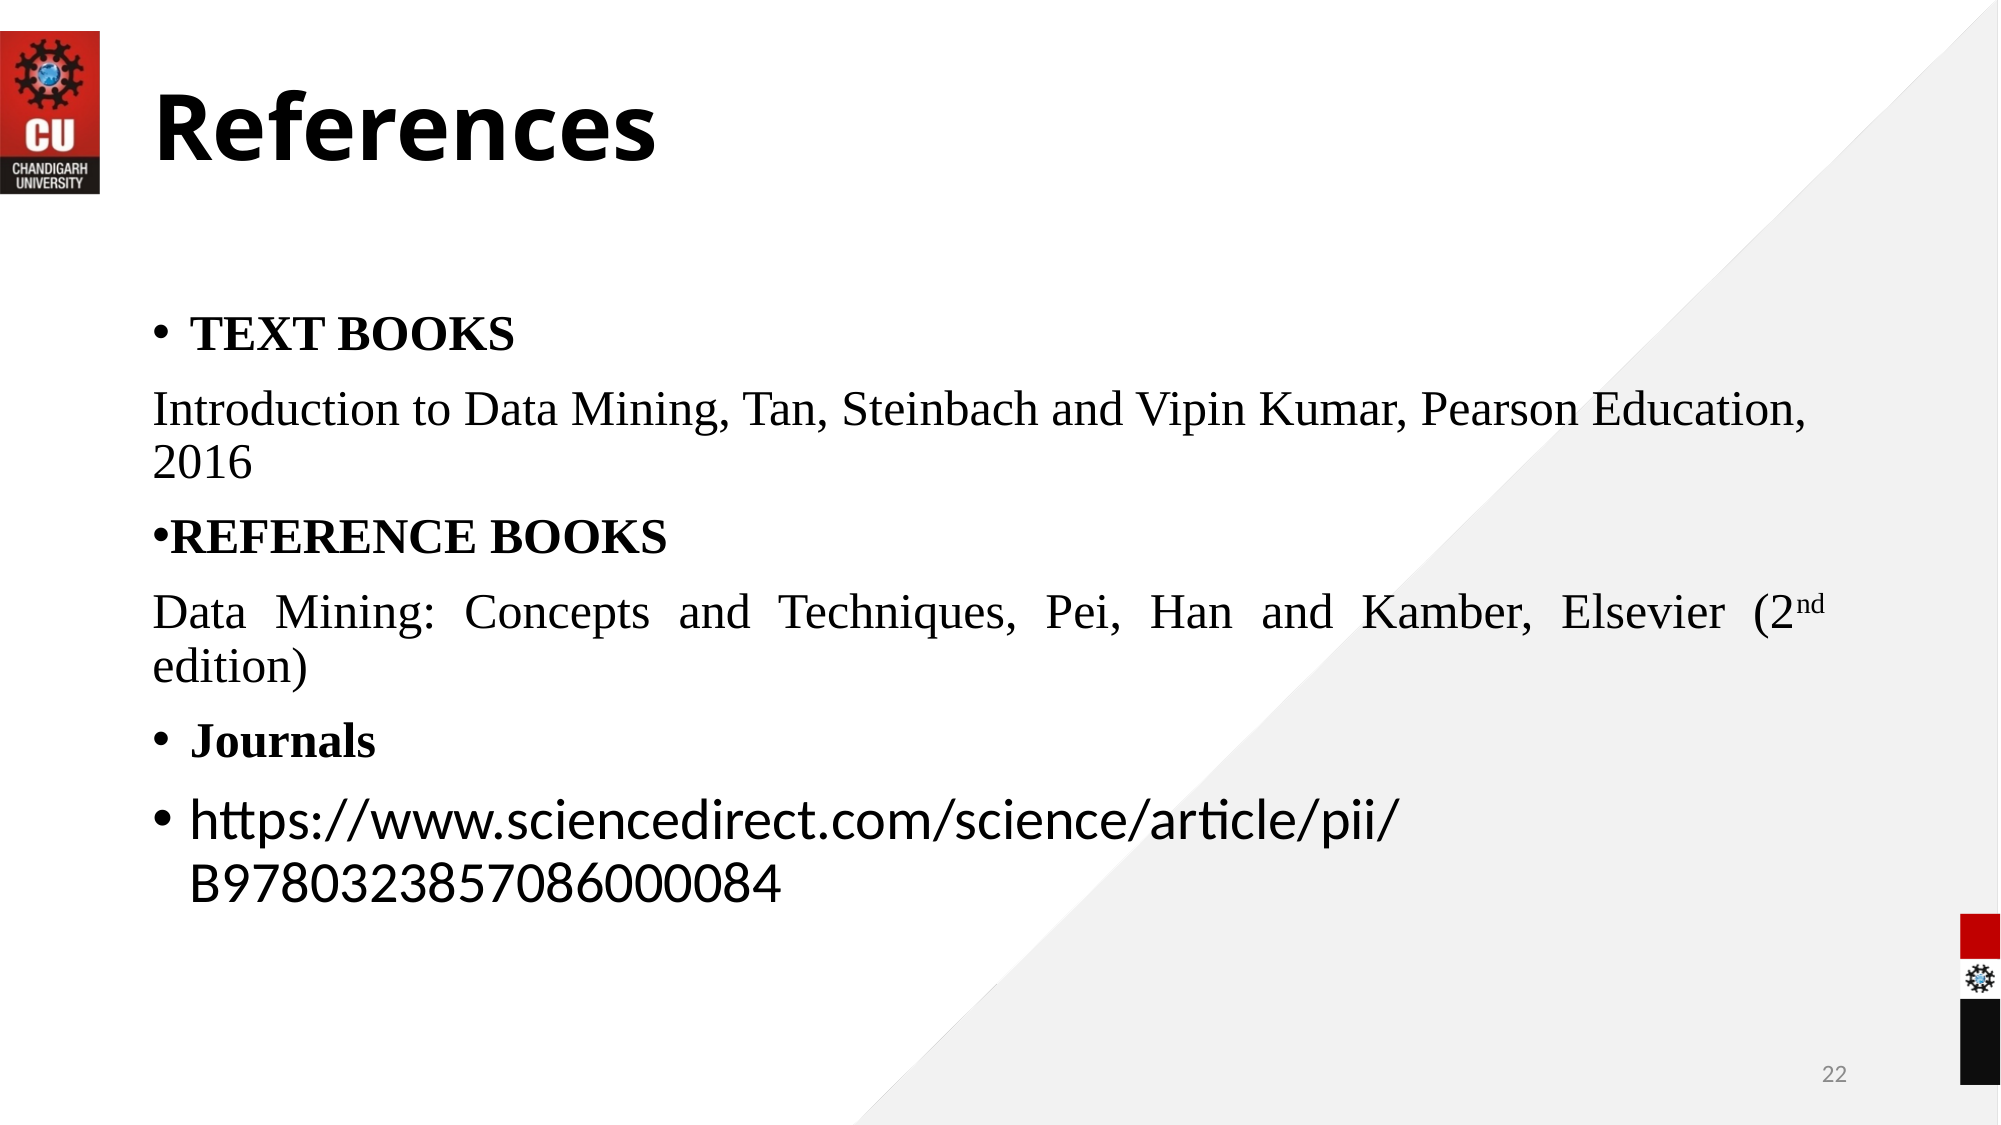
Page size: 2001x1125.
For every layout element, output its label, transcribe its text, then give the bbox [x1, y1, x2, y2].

title References [137, 22, 1863, 240]
list TEXT BOOKS Introduction to Data Mining, Tan, Steinbach and Vipin Kumar, Pearson Education, 2016 REFERENCE BOOKS Data Mining: Concepts and Techniques, Pei, Han and Kamber, Elsevier (2nd edition) Journals https://www.sciencedirect.com/science/article/pii/B9780323857086000084 [137, 299, 1863, 1014]
slide_number 22 [1412, 1042, 1863, 1103]
picture [0, 0, 2001, 1125]
